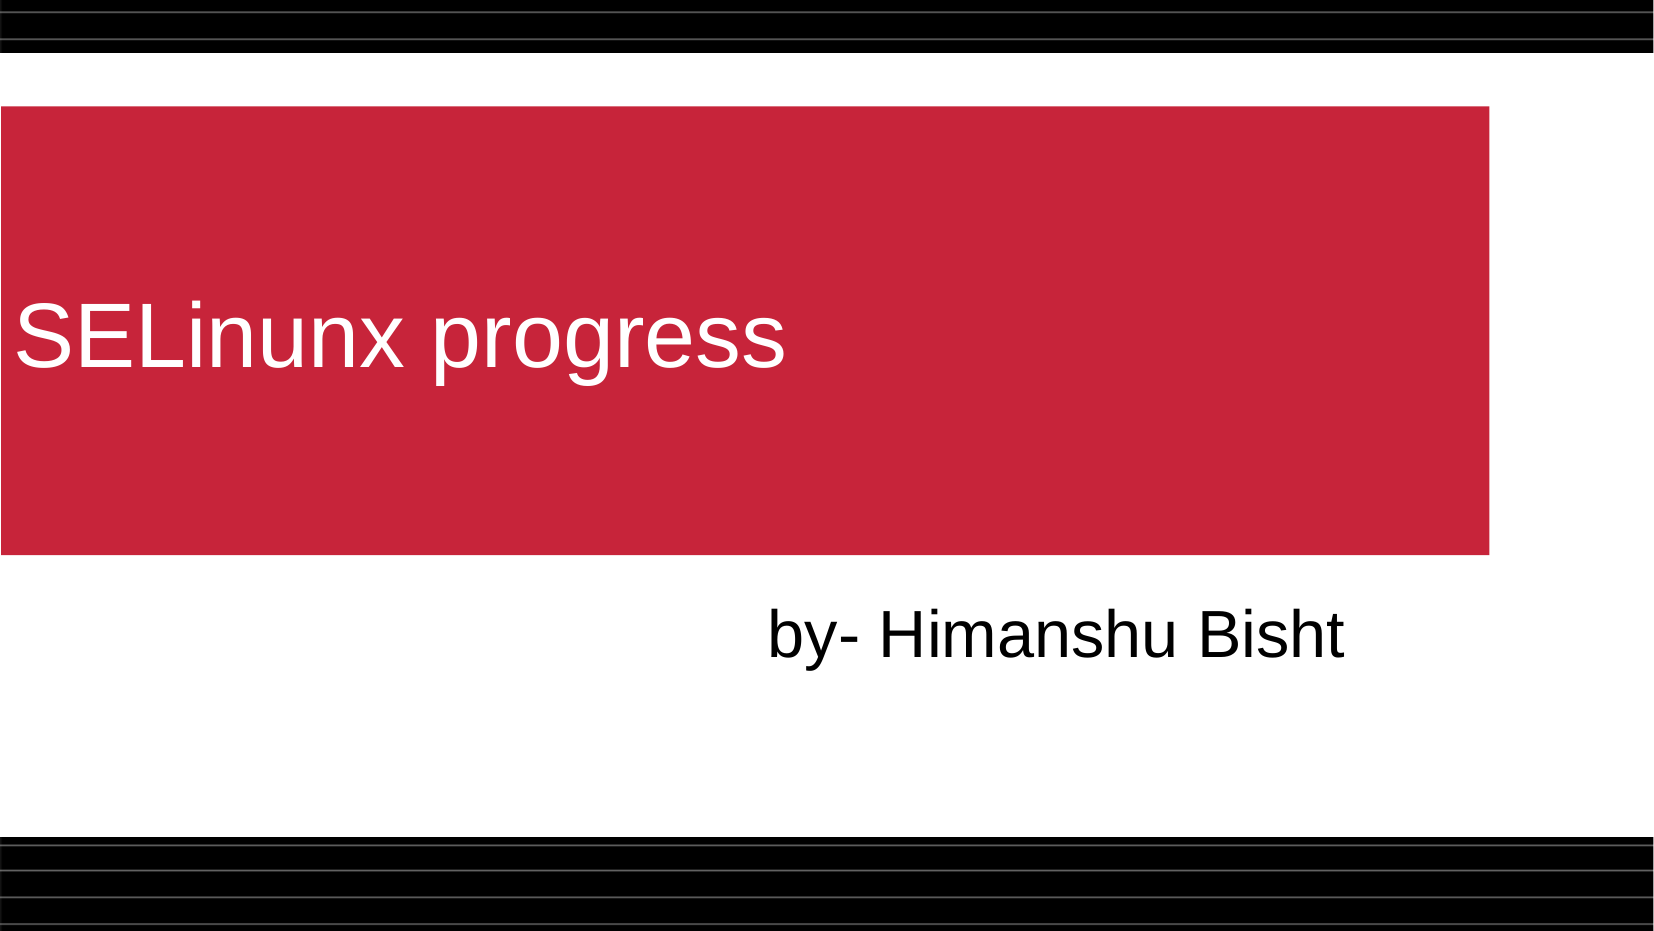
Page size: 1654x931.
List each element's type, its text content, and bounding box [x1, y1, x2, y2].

text_box SELinunx progress [1, 106, 1490, 556]
picture [0, 0, 1654, 53]
text_box by- Himanshu Bisht [625, 590, 1488, 804]
picture [0, 837, 1654, 931]
